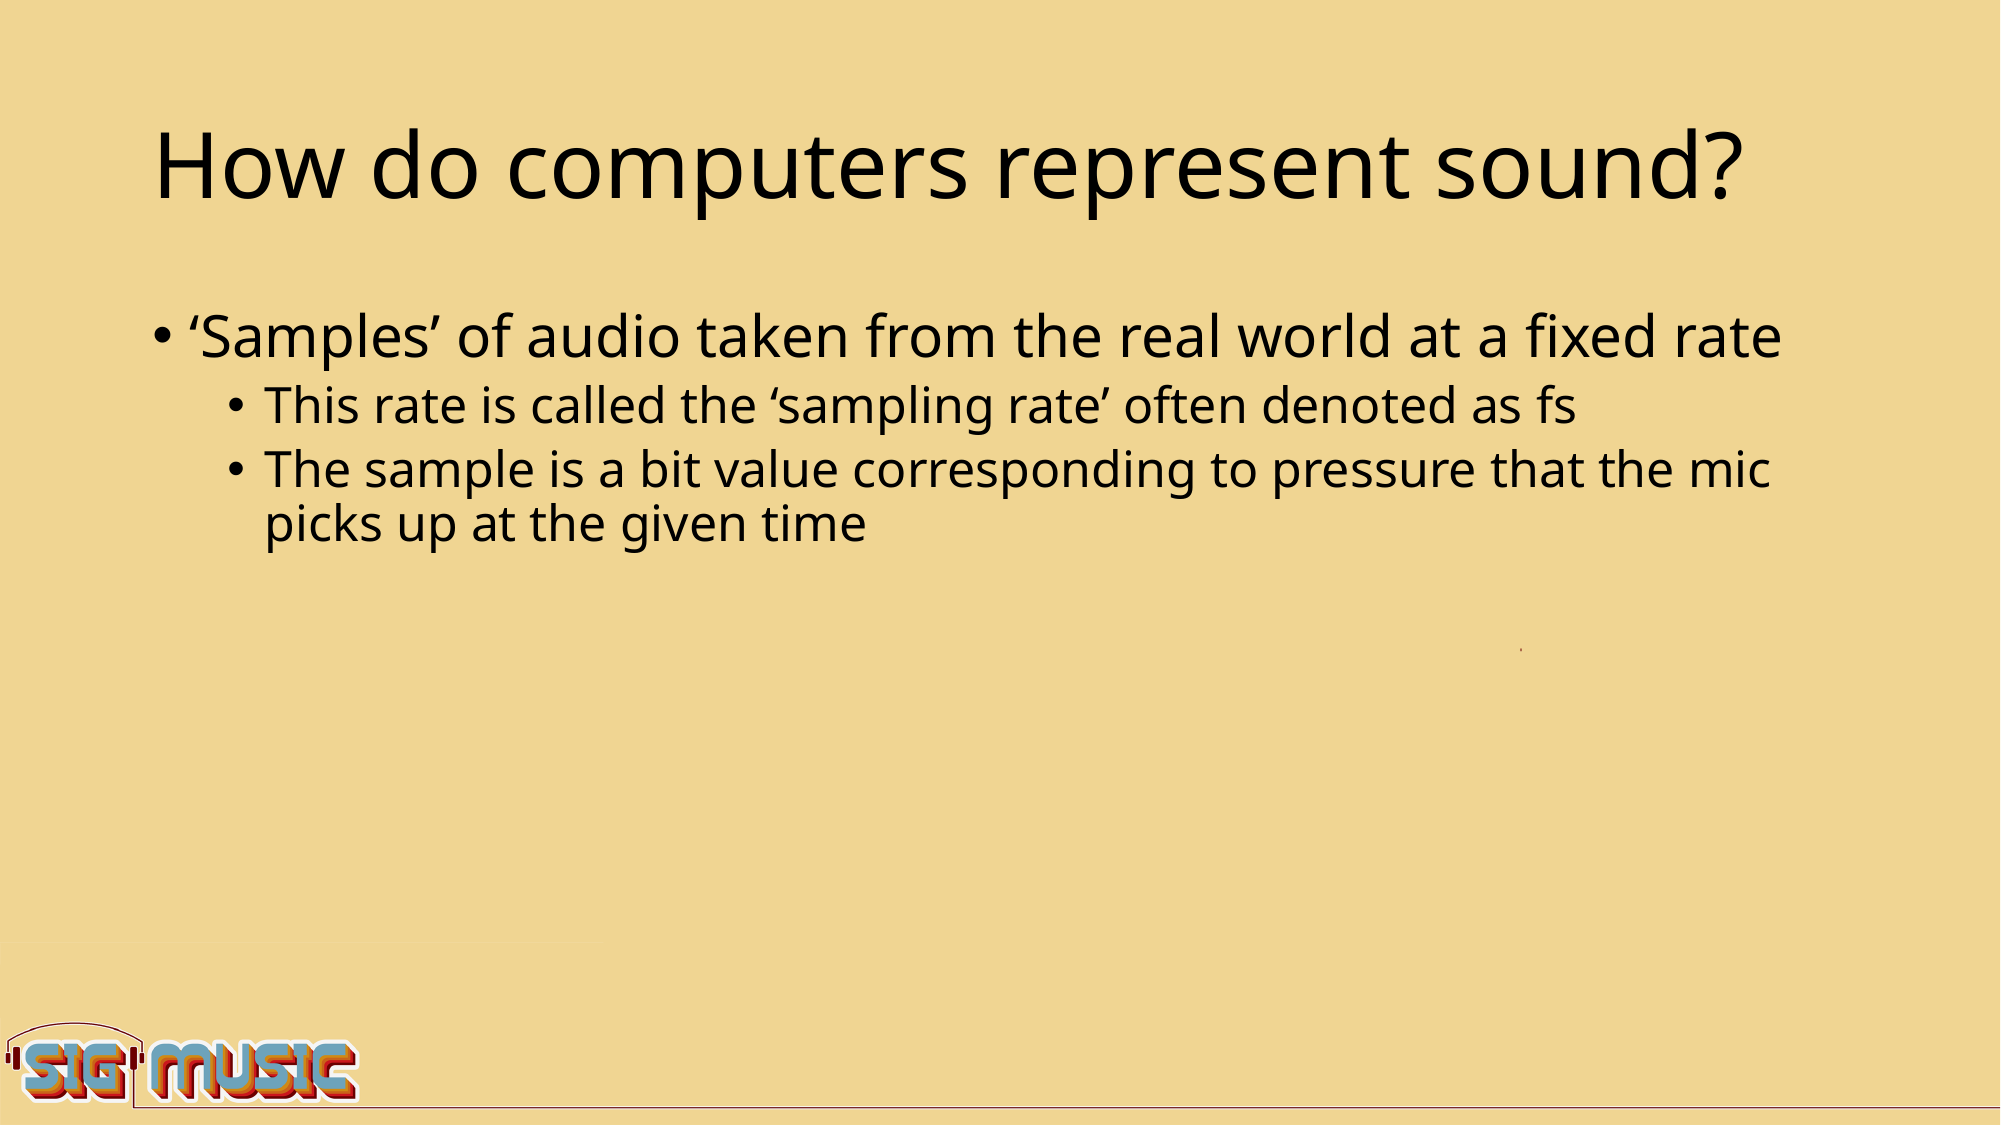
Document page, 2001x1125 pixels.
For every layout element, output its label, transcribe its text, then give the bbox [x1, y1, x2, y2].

list ‘Samples’ of audio taken from the real world at a fixed rate This rate is called the ‘sampling rate’ often denoted as fs The sample is a bit value corresponding to pressure that the mic picks up at the given time [137, 299, 1863, 1014]
picture [0, 0, 2001, 1125]
title How do computers represent sound? [137, 59, 1863, 278]
